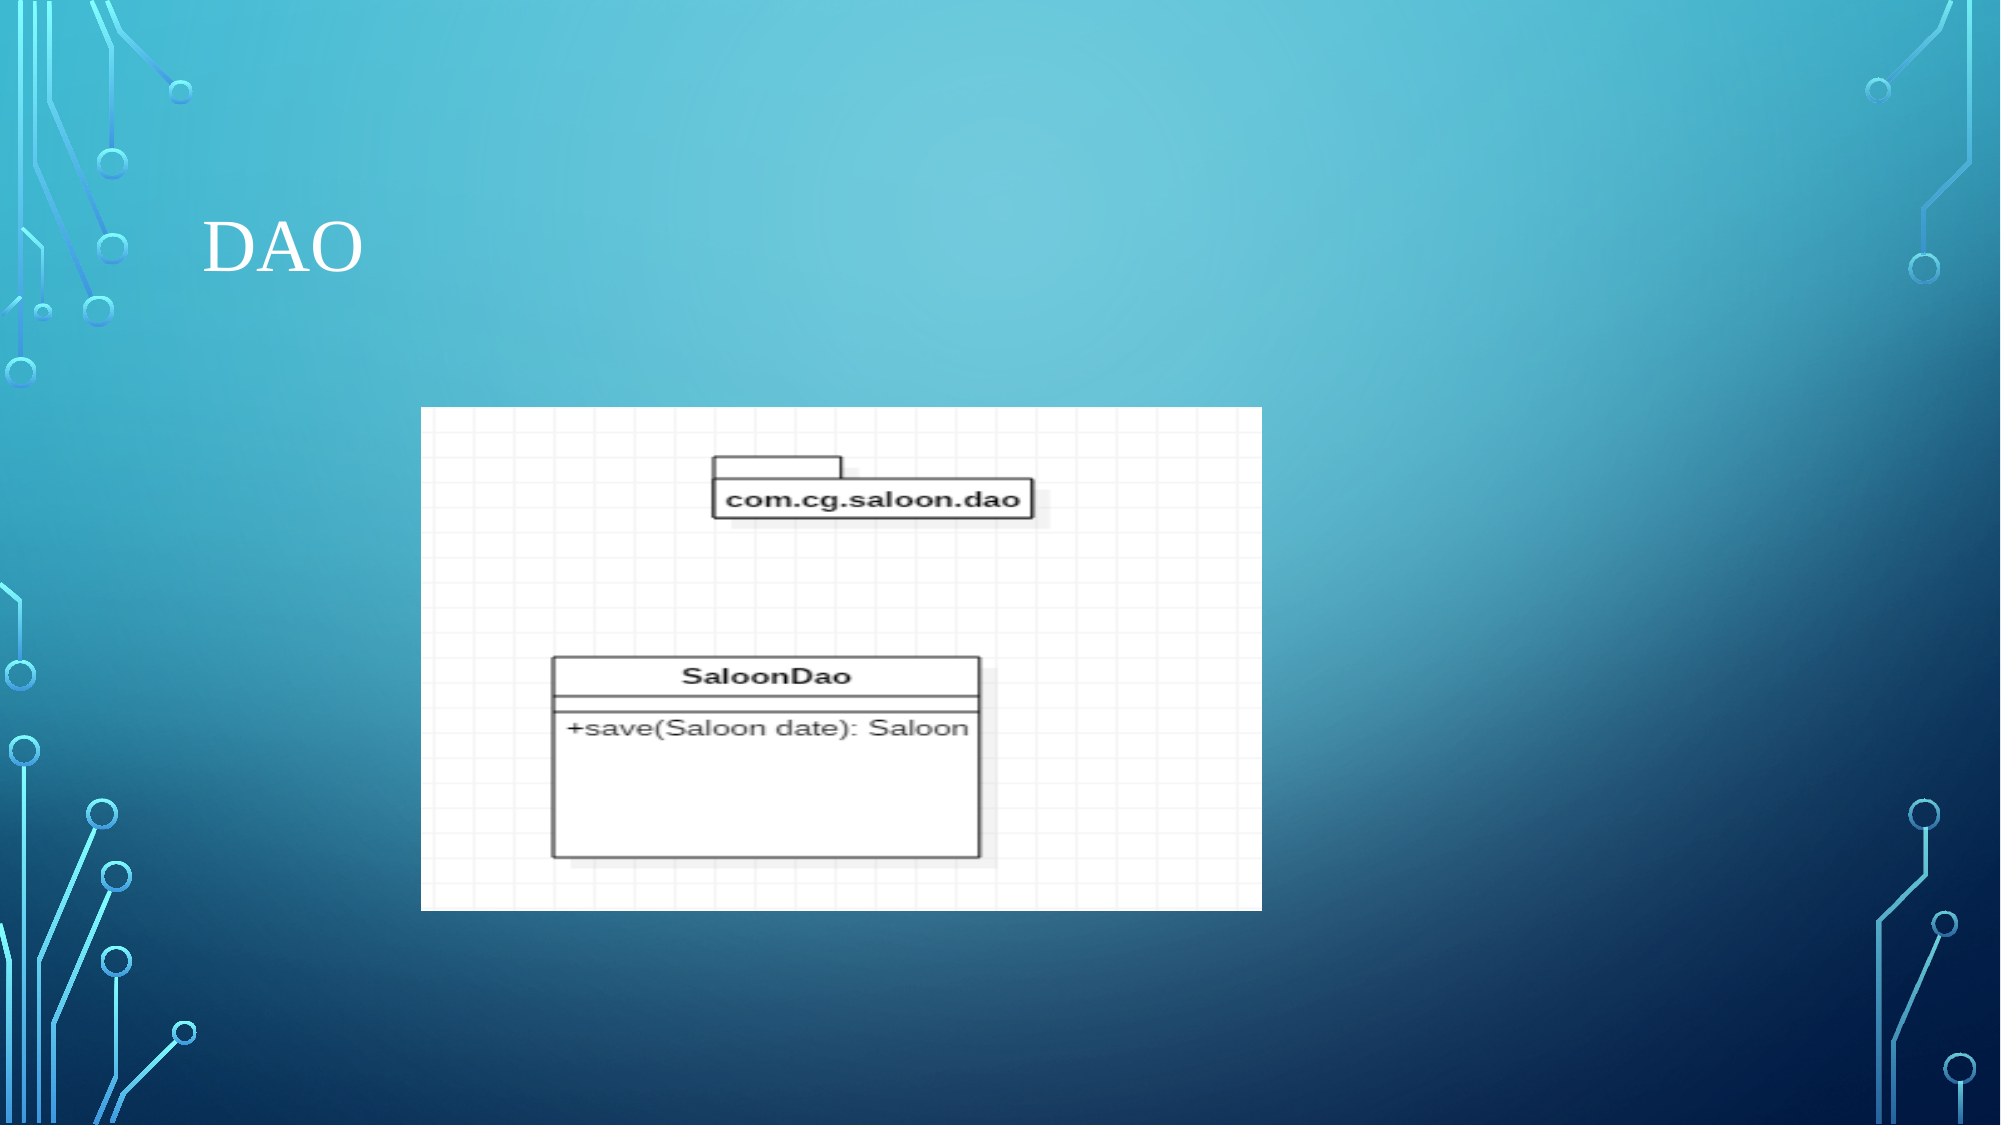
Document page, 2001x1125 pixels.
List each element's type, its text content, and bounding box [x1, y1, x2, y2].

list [421, 407, 1262, 912]
title Dao [187, 126, 1813, 369]
